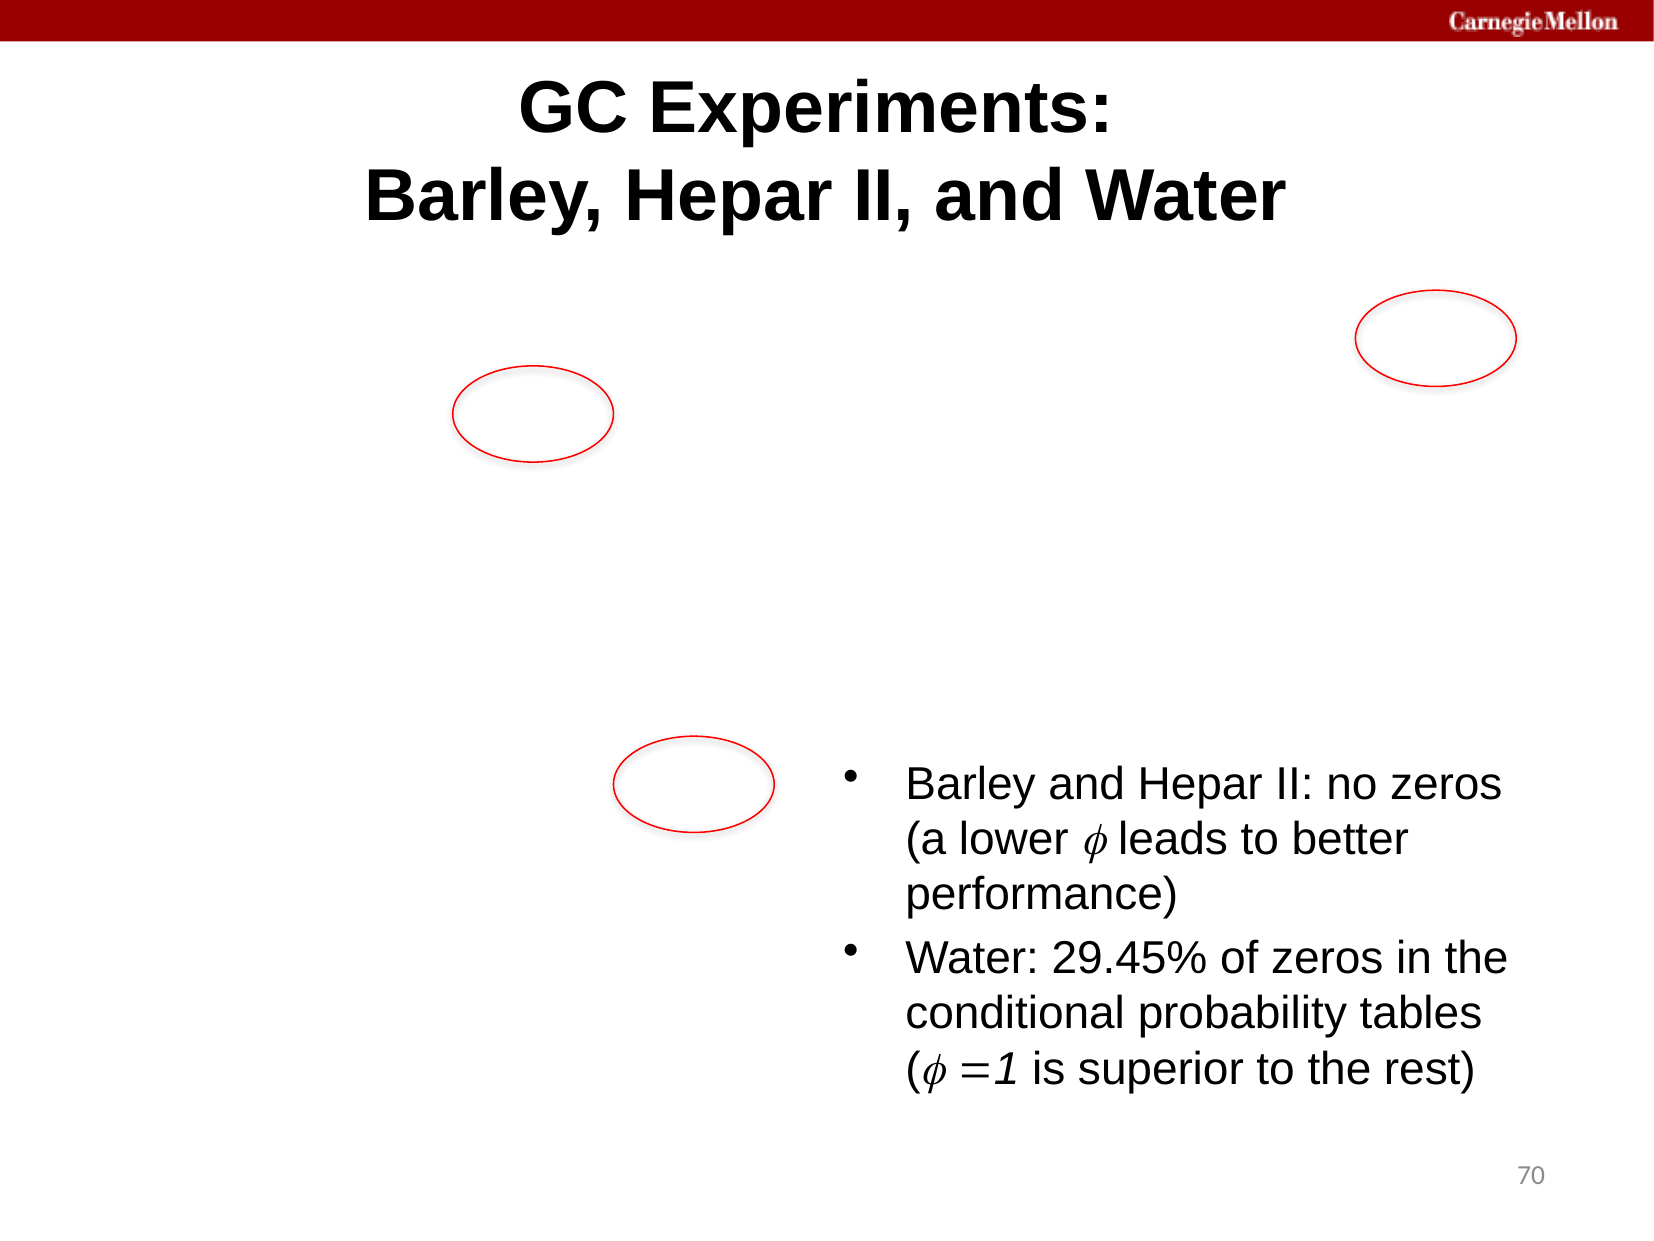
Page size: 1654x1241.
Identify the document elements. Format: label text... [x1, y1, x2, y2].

picture [834, 282, 1544, 714]
picture [100, 281, 803, 710]
list Barley and Hepar II: no zeros (a lower  leads to better performance) Water: 29.45% of zeros in the conditional probability tables ( 1 is superior to the rest) [826, 745, 1589, 1225]
picture [1448, 5, 1626, 37]
title GC Experiments: Barley, Hepar II, and Water [124, 43, 1530, 251]
text_box 70 [1447, 1156, 1545, 1241]
picture [102, 736, 803, 1163]
